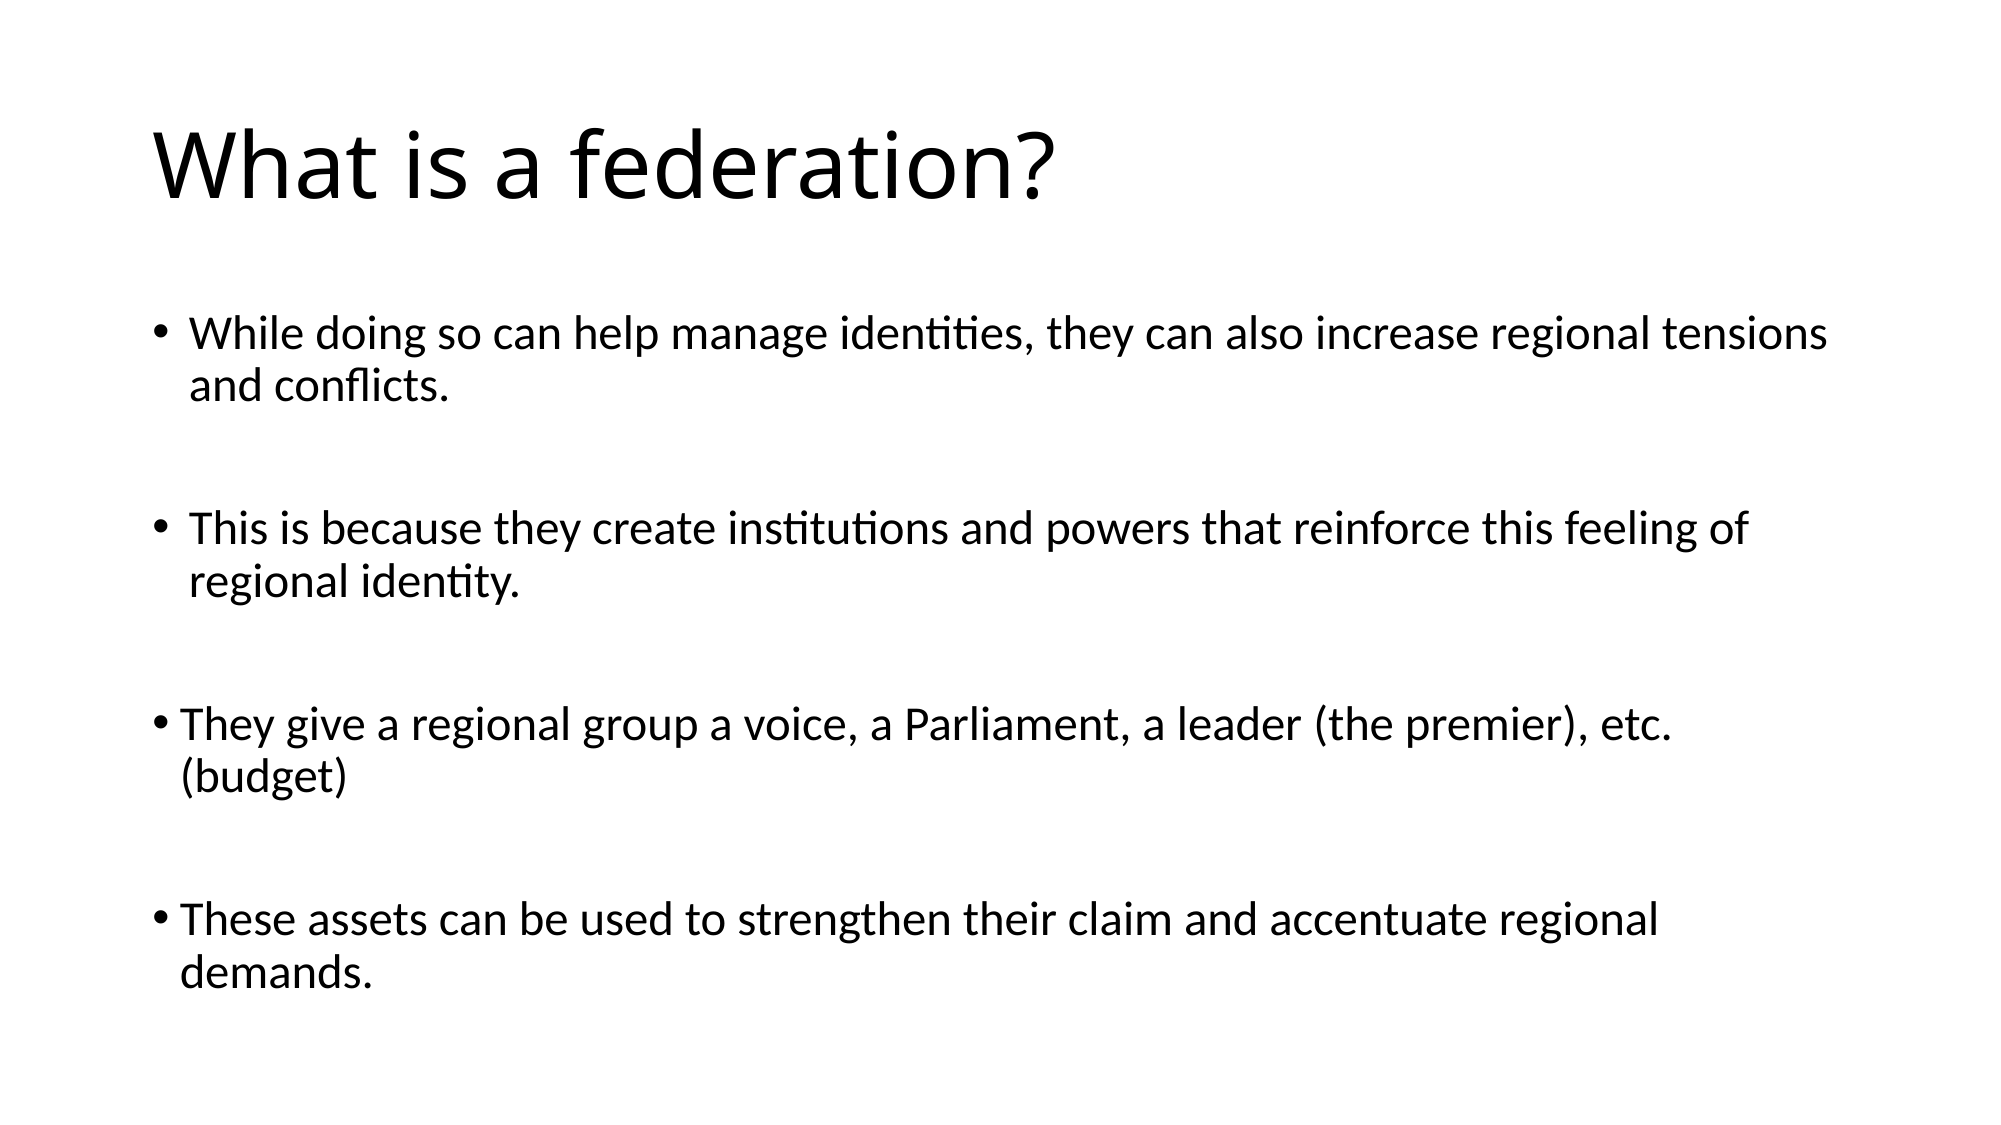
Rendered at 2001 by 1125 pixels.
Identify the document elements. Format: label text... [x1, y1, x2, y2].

list While doing so can help manage identities, they can also increase regional tensions and conflicts. This is because they create institutions and powers that reinforce this feeling of regional identity. They give a regional group a voice, a Parliament, a leader (the premier), etc. (budget) These assets can be used to strengthen their claim and accentuate regional demands. [137, 299, 1863, 1014]
title What is a federation? [137, 59, 1863, 278]
